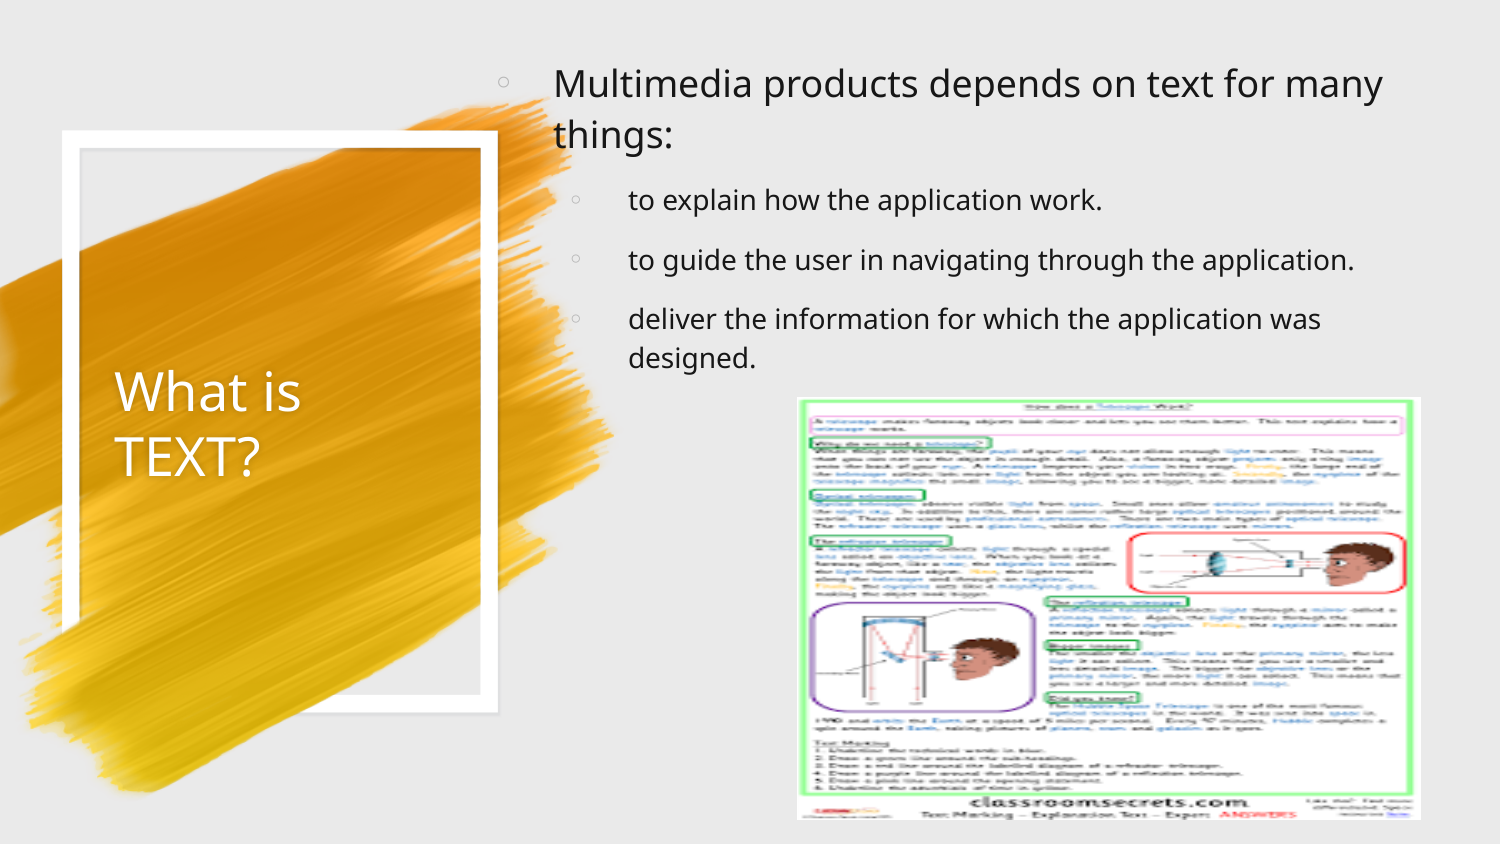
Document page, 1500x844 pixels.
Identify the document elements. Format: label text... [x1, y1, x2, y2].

title What is TEXT? [114, 149, 447, 696]
list Multimedia products depends on text for many things: to explain how the application work. to guide the user in navigating through the application. deliver the information for which the application was designed. [478, 131, 1454, 347]
picture [0, 0, 1500, 844]
